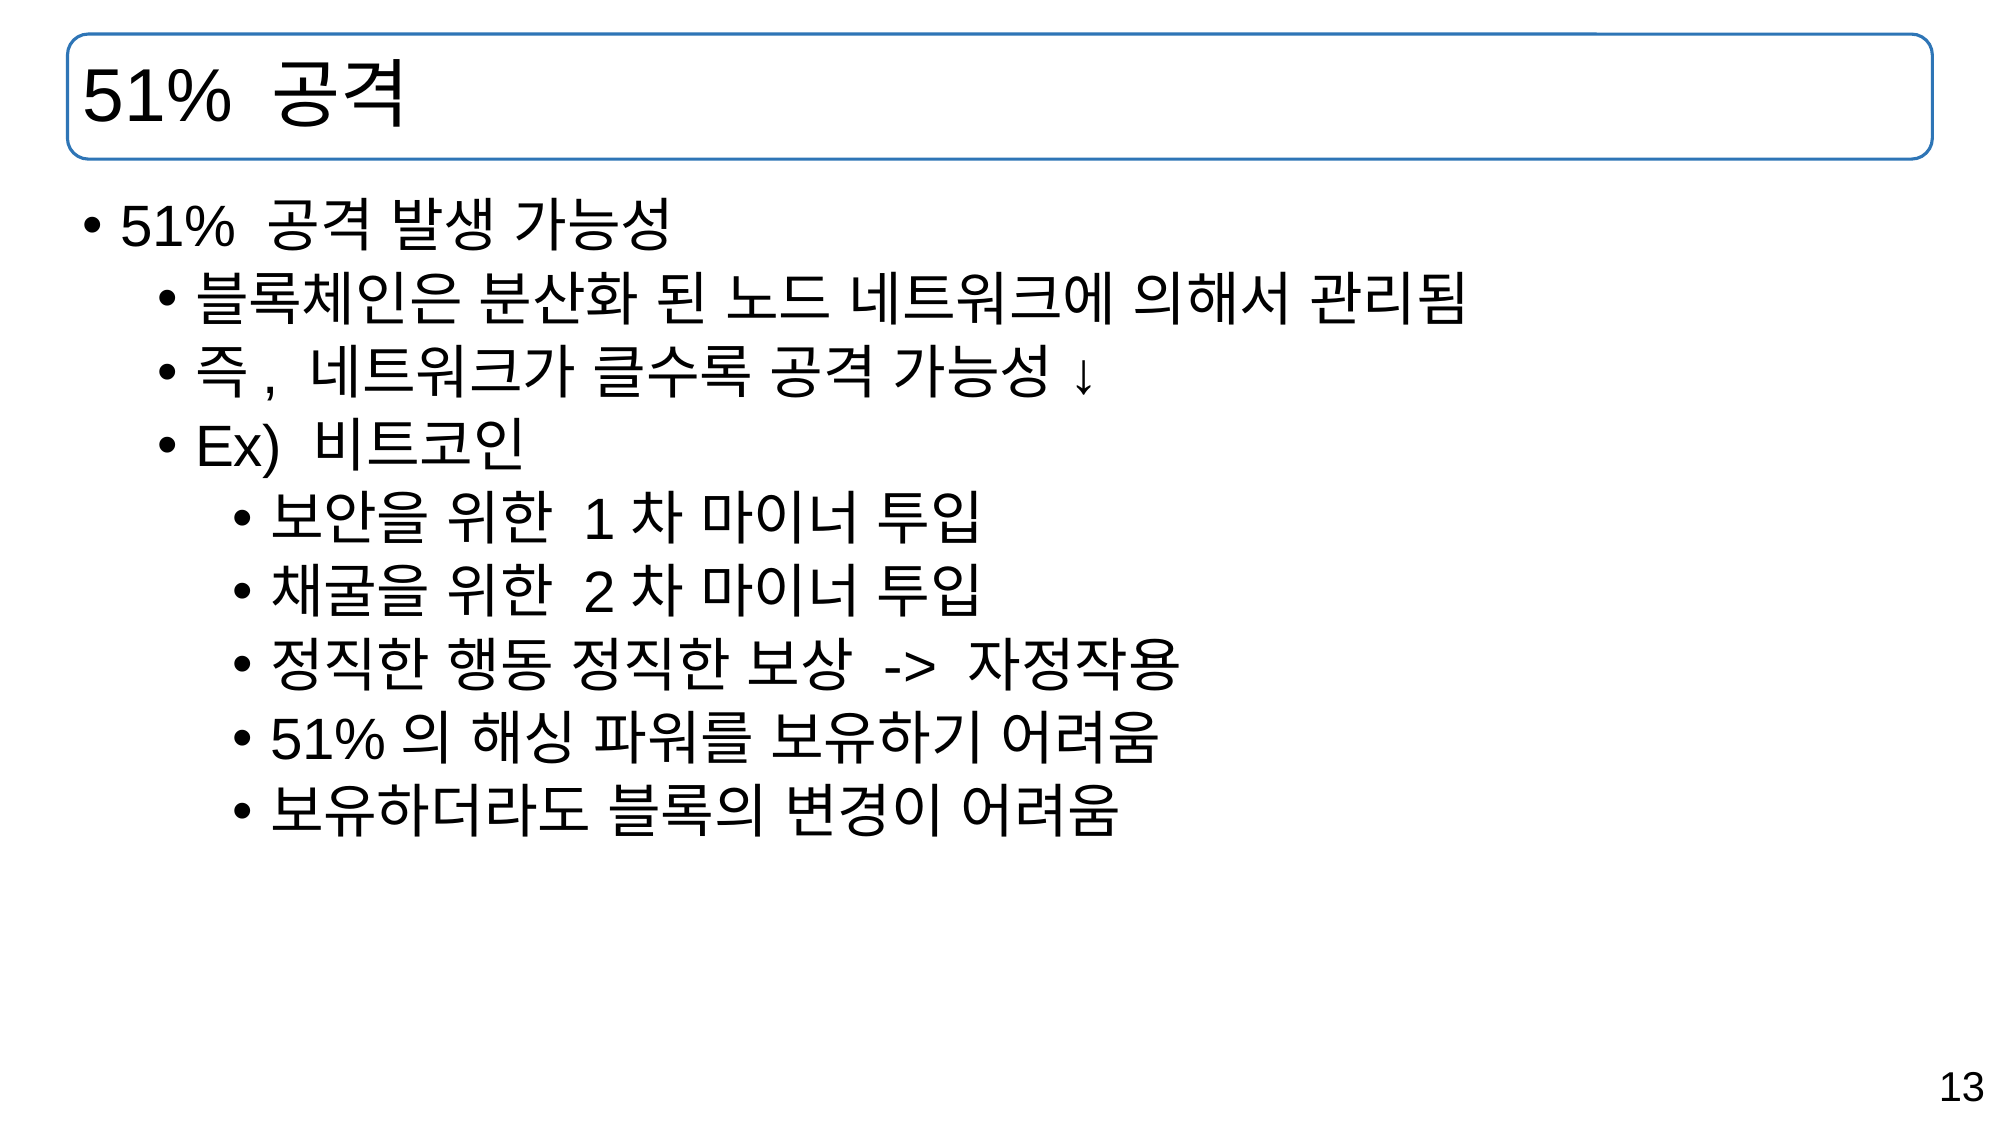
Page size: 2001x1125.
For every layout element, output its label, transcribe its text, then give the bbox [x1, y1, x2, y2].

title 51% 공격 [67, 34, 1933, 160]
list 51% 공격 발생 가능성 블록체인은 분산화 된 노드 네트워크에 의해서 관리됨 즉, 네트워크가 클수록 공격 가능성 ↓ Ex) 비트코인 보안을 위한 1차 마이너 투입 채굴을 위한 2차 마이너 투입 정직한 행동 정직한 보상 -> 자정작용 51%의 해싱 파워를 보유하기 어려움 보유하더라도 블록의 변경이 어려움 [67, 189, 1933, 1019]
